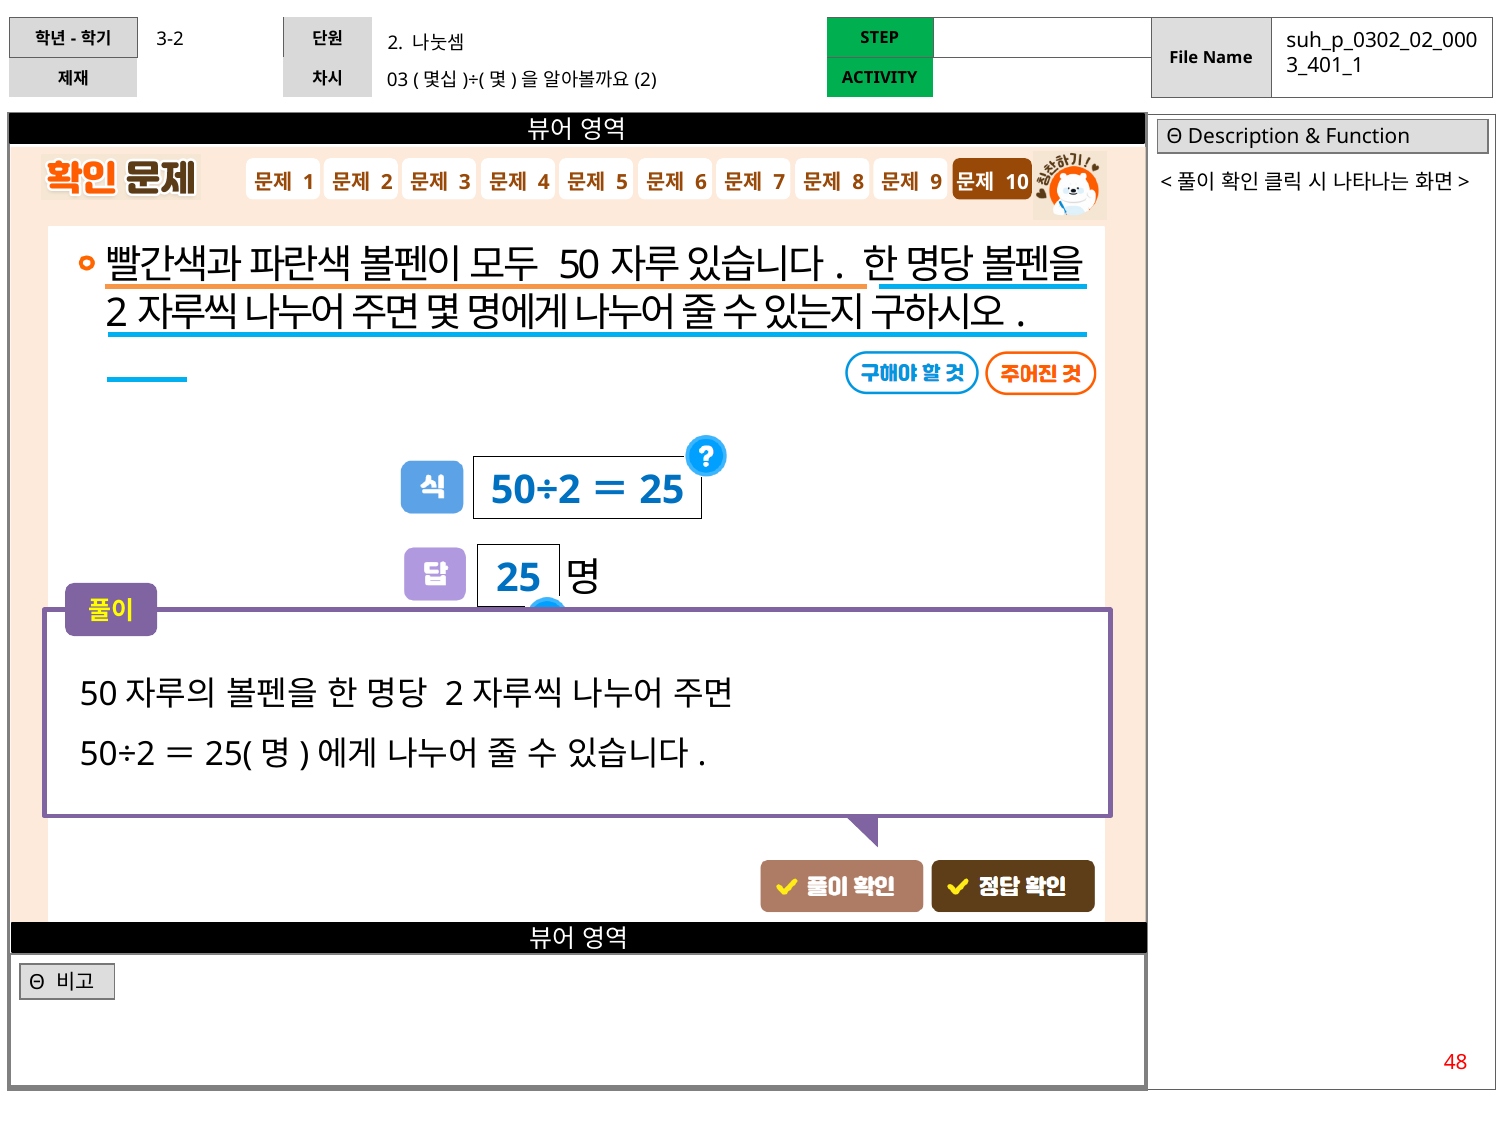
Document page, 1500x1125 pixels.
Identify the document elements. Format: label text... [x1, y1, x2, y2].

text_box 문제 5 [552, 148, 631, 202]
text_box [43, 582, 1111, 848]
picture [758, 857, 925, 914]
picture [400, 456, 467, 516]
text_box 문제 8 [819, 148, 898, 202]
text_box 50÷2＝25 [473, 456, 702, 519]
text_box 문제 4 [474, 148, 552, 202]
picture [41, 154, 201, 200]
text_box 문제 9 [898, 148, 977, 202]
text_box 2. 나눗셈 [372, 23, 828, 48]
text_box 3-2 [141, 18, 284, 55]
picture [983, 349, 1097, 398]
picture [930, 857, 1097, 913]
text_box 문제 3 [395, 148, 474, 202]
text_box 문제 1 [239, 148, 349, 202]
text_box <풀이 확인 클릭 시 나타나는 화면> [1145, 160, 1500, 201]
picture [683, 434, 727, 477]
text_box 문제 10 [977, 148, 1052, 202]
table_header Θ Description & Function [1158, 120, 1487, 152]
picture [400, 544, 469, 582]
text_box 25 [477, 544, 551, 581]
text_box suh_p_0302_02_0003_401_1 [1271, 18, 1500, 84]
picture [76, 252, 96, 274]
text_box 빨간색과 파란색 볼펜이 모두 50자루 있습니다. 한 명당 볼펜을 2자루씩 나누어 주면 몇 명에게 나누어 줄 수 있는지 구하시오. [90, 231, 1097, 342]
picture [842, 349, 981, 397]
text_box 명 [551, 544, 631, 581]
text_box 문제 2 [349, 148, 395, 202]
picture [1033, 151, 1107, 220]
text_box 문제 7 [709, 148, 819, 202]
text_box 문제 6 [631, 148, 709, 202]
text_box 03 (몇십)÷(몇)을 알아볼까요(2) [372, 60, 821, 96]
